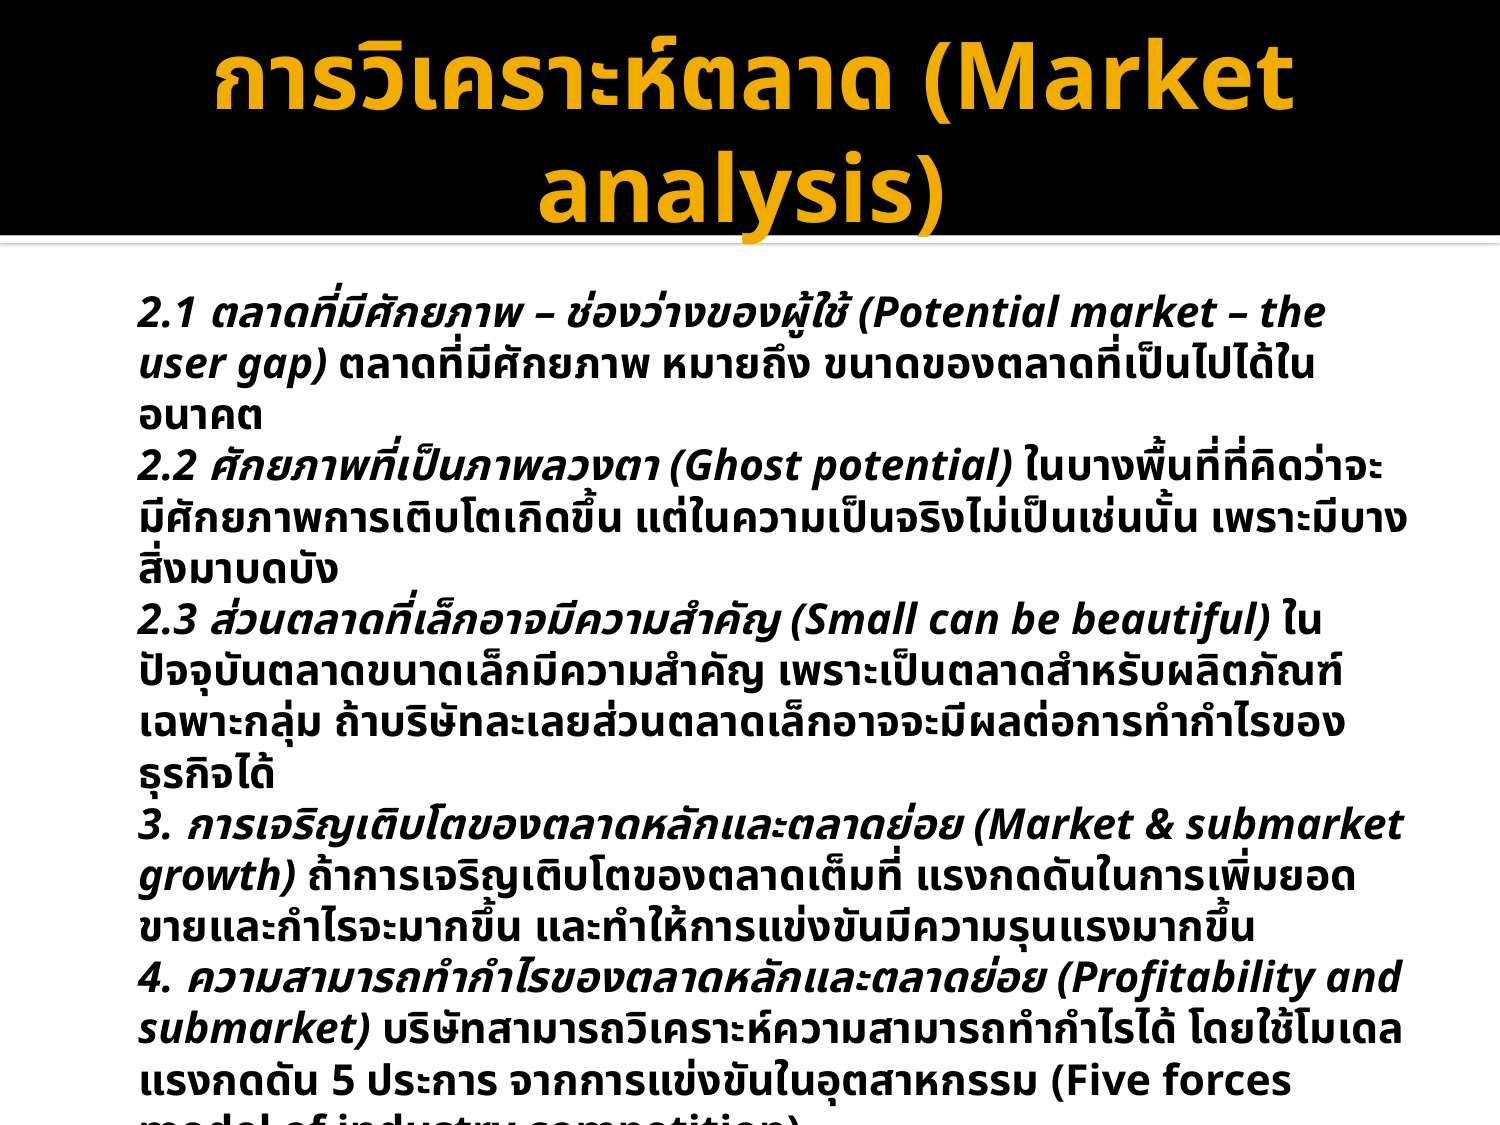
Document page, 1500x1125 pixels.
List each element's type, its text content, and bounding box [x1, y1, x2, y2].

title การวิเคราะห์ตลาด (Market analysis) [75, 25, 1425, 231]
list 2.1 ตลาดที่มีศักยภาพ – ช่องว่างของผู้ใช้ (Potential market – the user gap) ตลาดที่มีศักยภาพ หมายถึง ขนาดของตลาดที่เป็นไปได้ในอนาคต 2.2 ศักยภาพที่เป็นภาพลวงตา (Ghost potential) ในบางพื้นที่ที่คิดว่าจะมีศักยภาพการเติบโตเกิดขึ้น แต่ในความเป็นจริงไม่เป็นเช่นนั้น เพราะมีบางสิ่งมาบดบัง 2.3 ส่วนตลาดที่เล็กอาจมีความสำคัญ (Small can be beautiful) ในปัจจุบันตลาดขนาดเล็กมีความสำคัญ เพราะเป็นตลาดสำหรับผลิตภัณฑ์เฉพาะกลุ่ม ถ้าบริษัทละเลยส่วนตลาดเล็กอาจจะมีผลต่อการทำกำไรของธุรกิจได้ 3. การเจริญเติบโตของตลาดหลักและตลาดย่อย (Market & submarket growth) ถ้าการเจริญเติบโตของตลาดเต็มที่ แรงกดดันในการเพิ่มยอดขายและกำไรจะมากขึ้น และทำให้การแข่งขันมีความรุนแรงมากขึ้น 4. ความสามารถทำกำไรของตลาดหลักและตลาดย่อย (Profitability and submarket) บริษัทสามารถวิเคราะห์ความสามารถทำกำไรได้ โดยใช้โมเดลแรงกดดัน 5 ประการ จากการแข่งขันในอุตสาหกรรม (Five forces model of industry competition) [75, 269, 1425, 1125]
